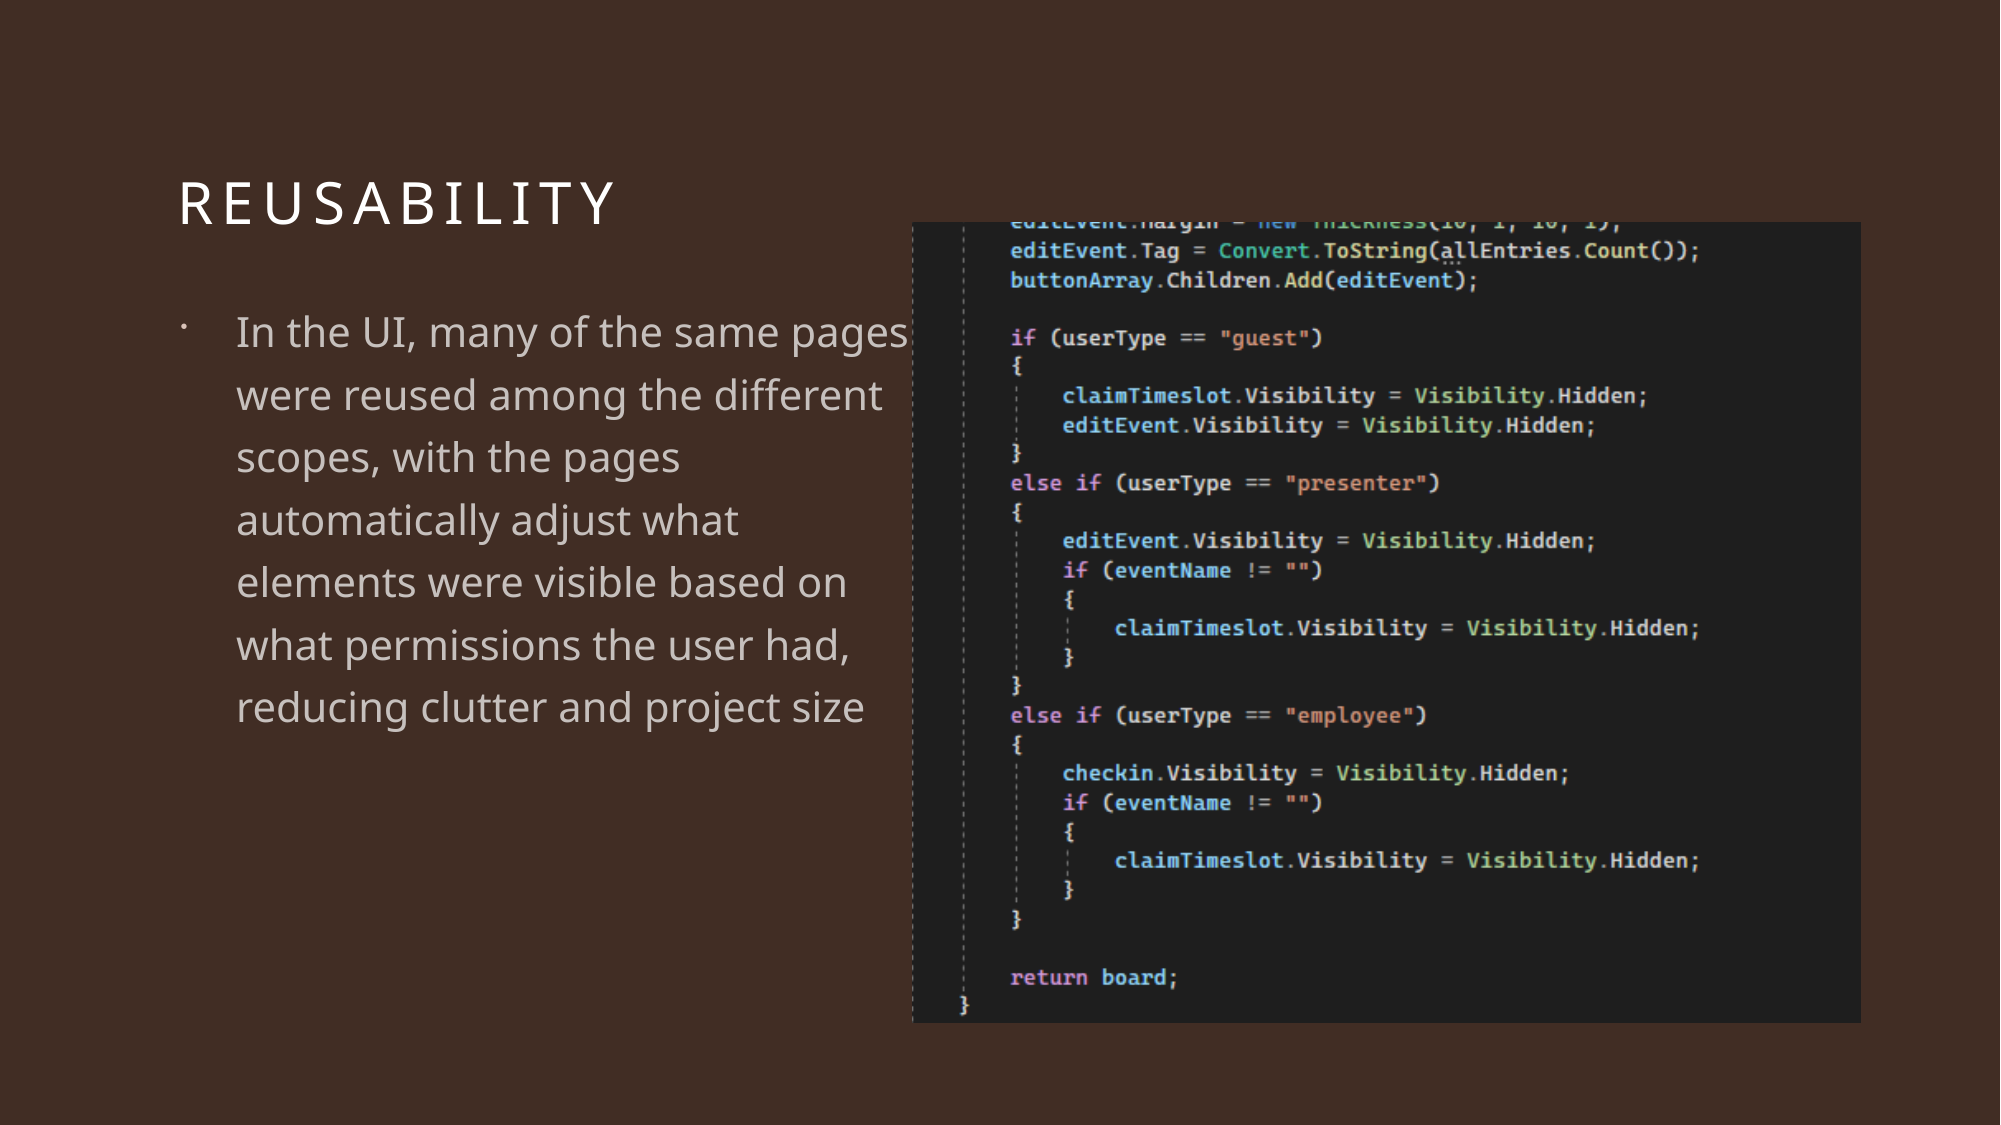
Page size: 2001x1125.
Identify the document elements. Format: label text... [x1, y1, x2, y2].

title reusability [177, 165, 1822, 274]
picture [912, 222, 1861, 1023]
list In the UI, many of the same pages were reused among the different scopes, with the pages automatically adjust what elements were visible based on what permissions the user had, reducing clutter and project size [177, 293, 912, 947]
